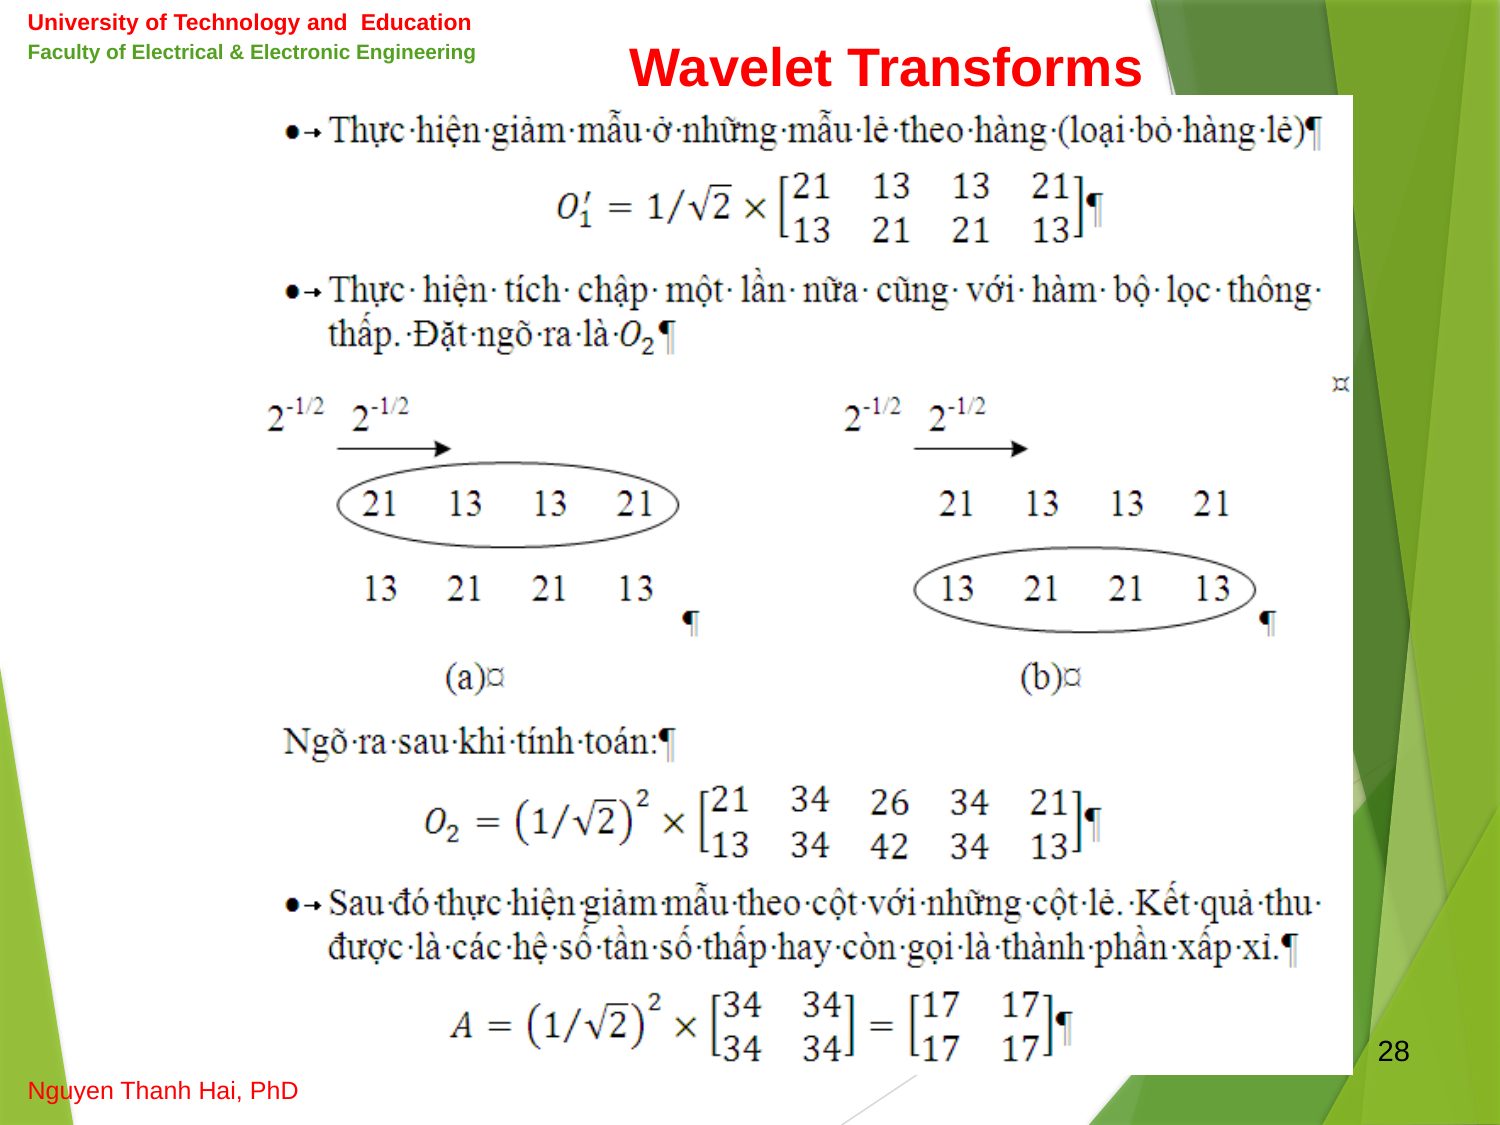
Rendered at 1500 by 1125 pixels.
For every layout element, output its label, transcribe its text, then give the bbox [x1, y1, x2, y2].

picture [234, 95, 1353, 1075]
text_box University of Technology and Education Faculty of Electrical & Electronic Engineering [12, 0, 538, 71]
text_box 28 [1074, 1024, 1425, 1103]
text_box Wavelet Transforms [602, 24, 1172, 94]
text_box Nguyen Thanh Hai, PhD [12, 1067, 363, 1113]
